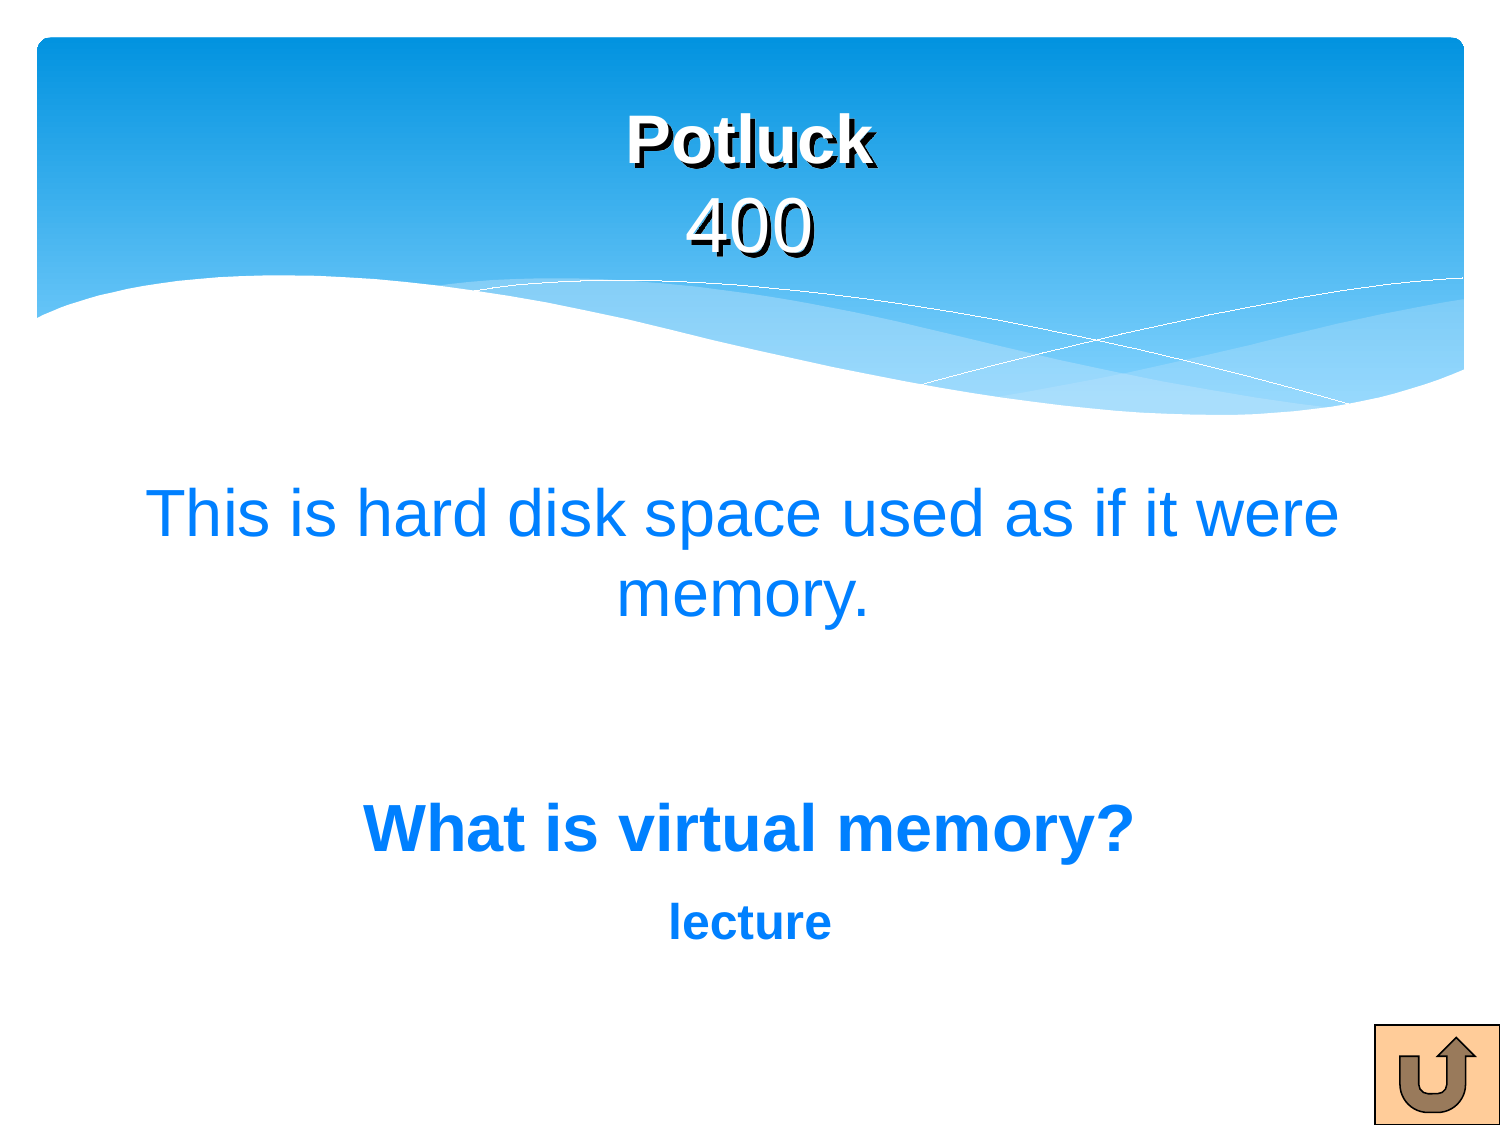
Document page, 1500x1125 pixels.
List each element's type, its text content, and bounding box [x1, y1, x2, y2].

text_box [1374, 1025, 1500, 1125]
text_box This is hard disk space used as if it were memory. [125, 462, 1363, 638]
text_box What is virtual memory? lecture [131, 777, 1369, 957]
title Potluck 400 [112, 87, 1388, 275]
